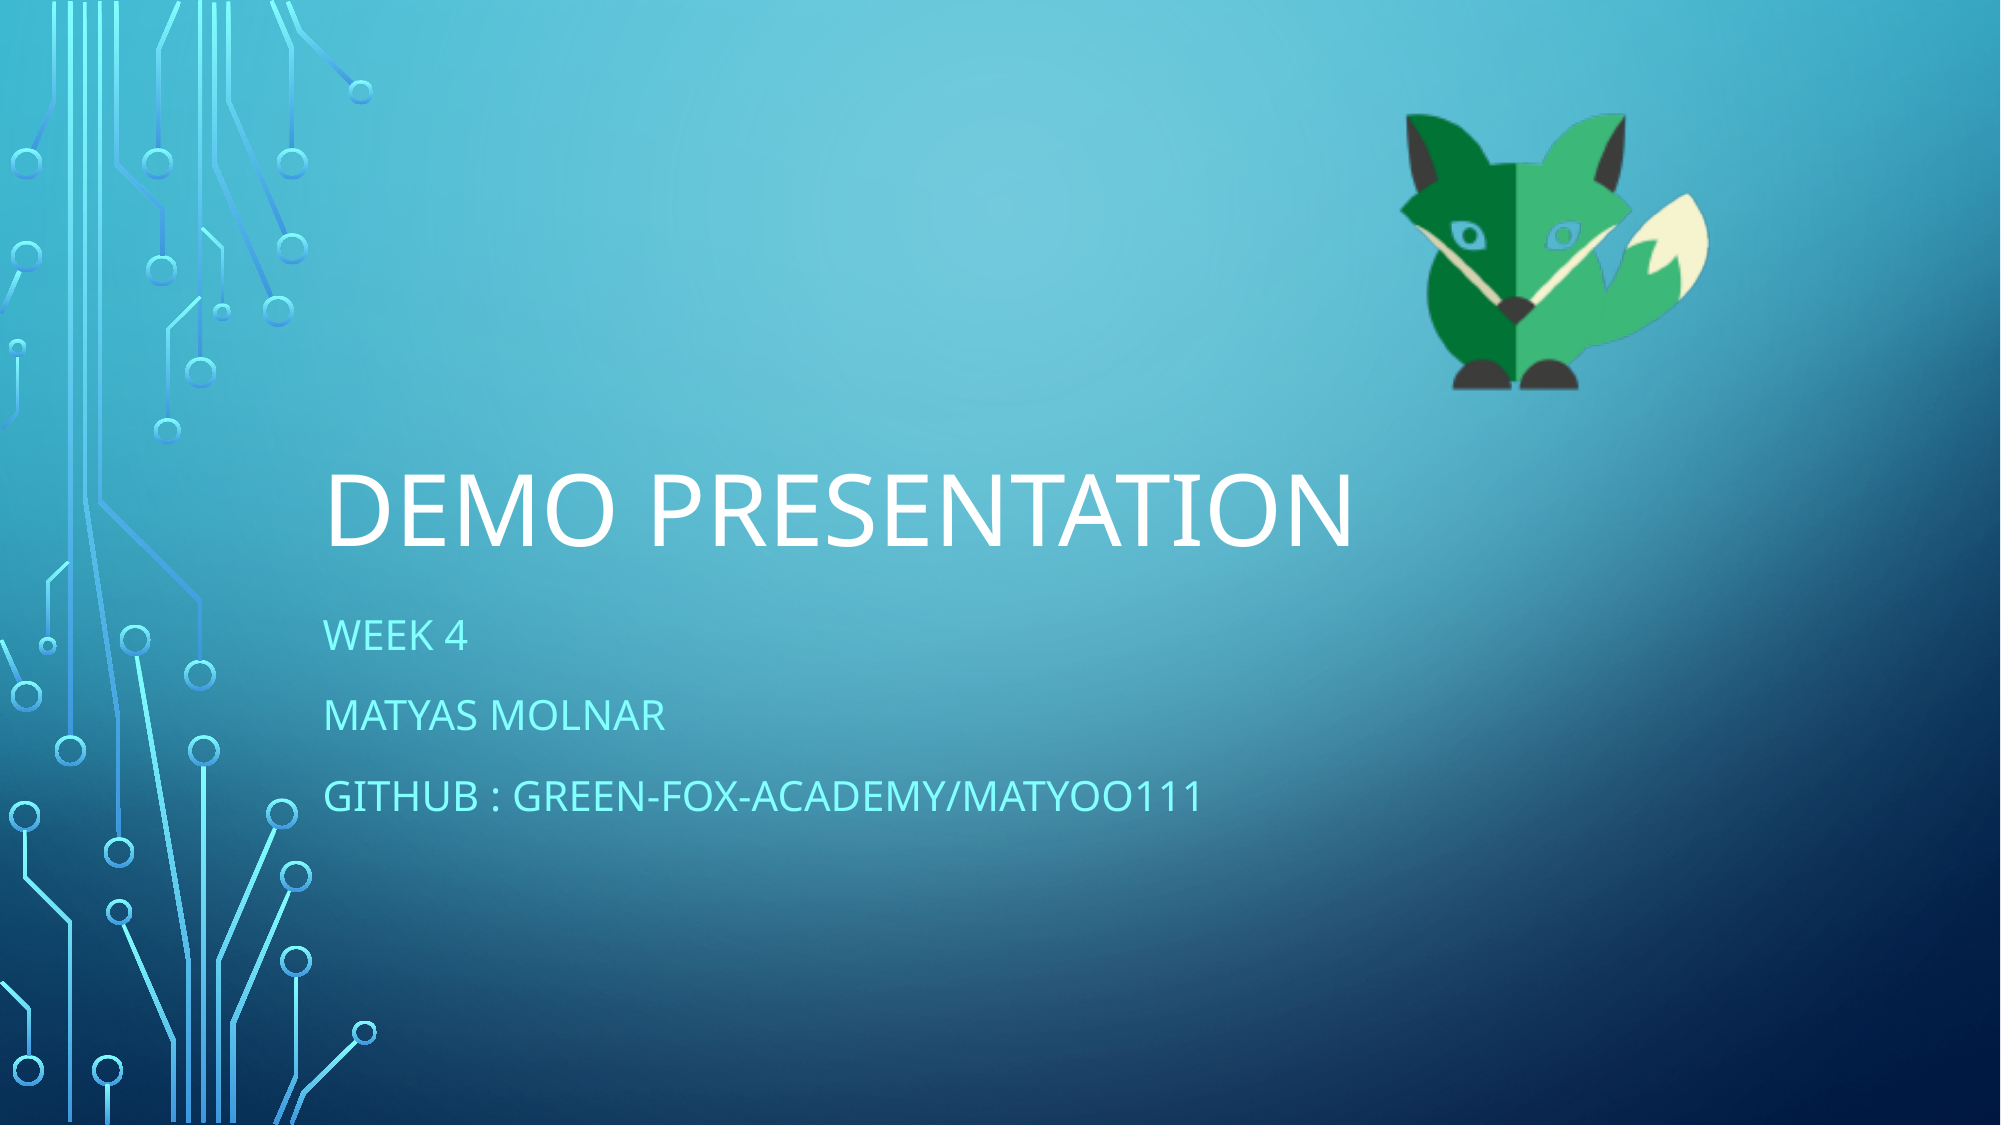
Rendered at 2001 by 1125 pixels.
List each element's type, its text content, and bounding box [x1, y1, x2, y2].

picture [1313, 27, 1759, 473]
title Demo presentation [307, 184, 1750, 576]
subtitle Week 4 Matyas molnar Github : green-fox-academy/matyoo111 [307, 590, 1750, 863]
